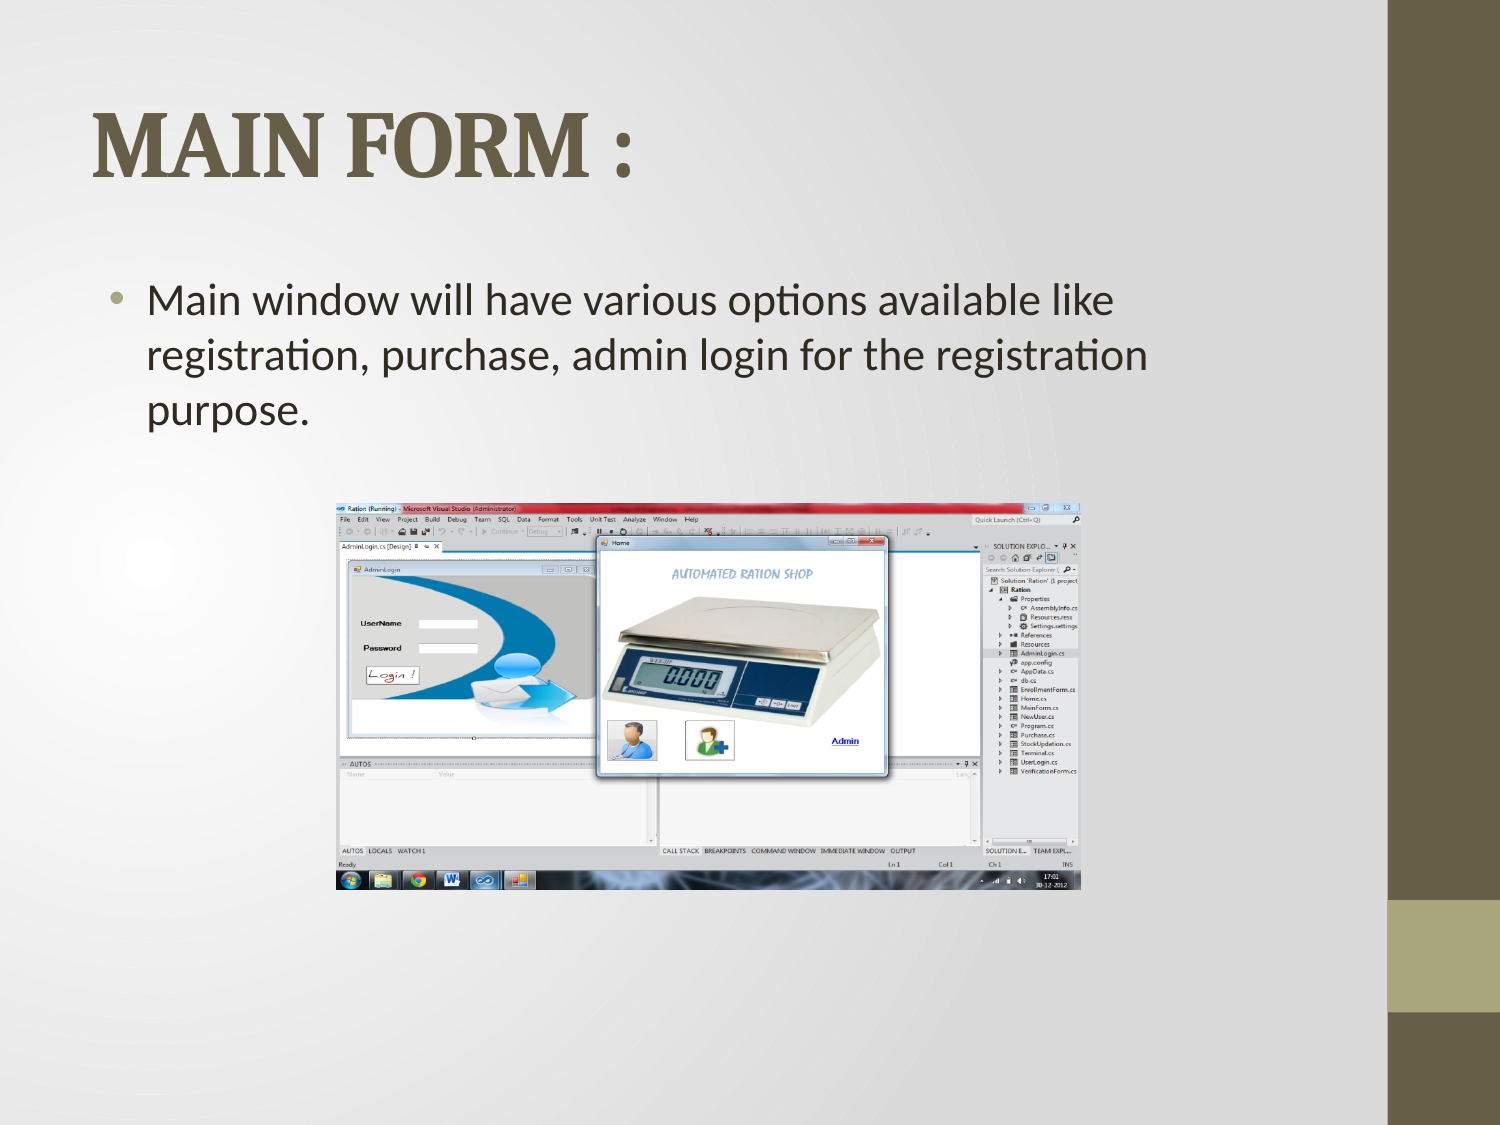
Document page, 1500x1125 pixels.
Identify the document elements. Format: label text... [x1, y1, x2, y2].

title MAIN FORM : [75, 45, 1325, 233]
list Main window will have various options available like registration, purchase, admin login for the registration purpose. [75, 262, 1325, 1050]
picture [336, 502, 1082, 890]
